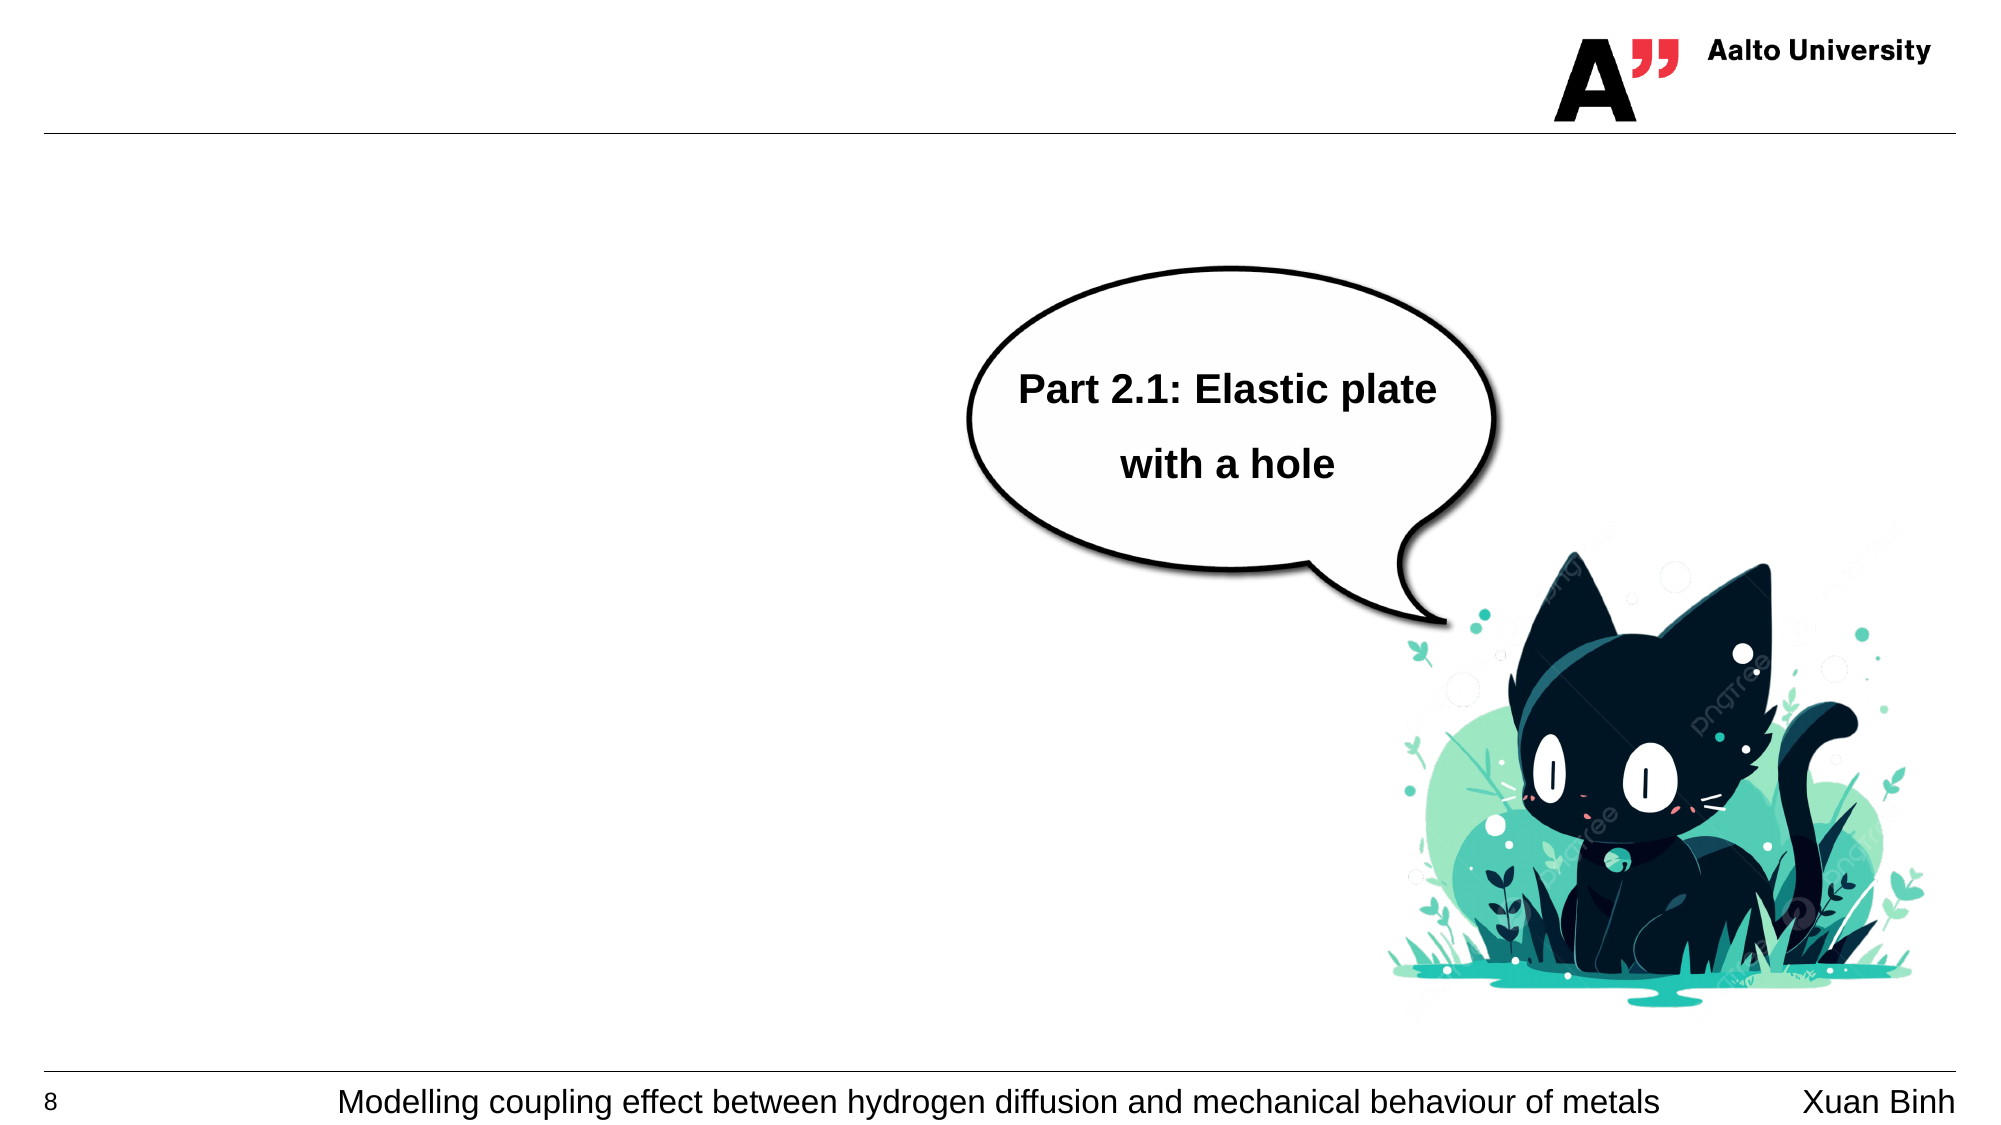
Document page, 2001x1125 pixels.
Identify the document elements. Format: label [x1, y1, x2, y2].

picture [1548, 32, 1938, 128]
picture [964, 263, 1940, 1055]
